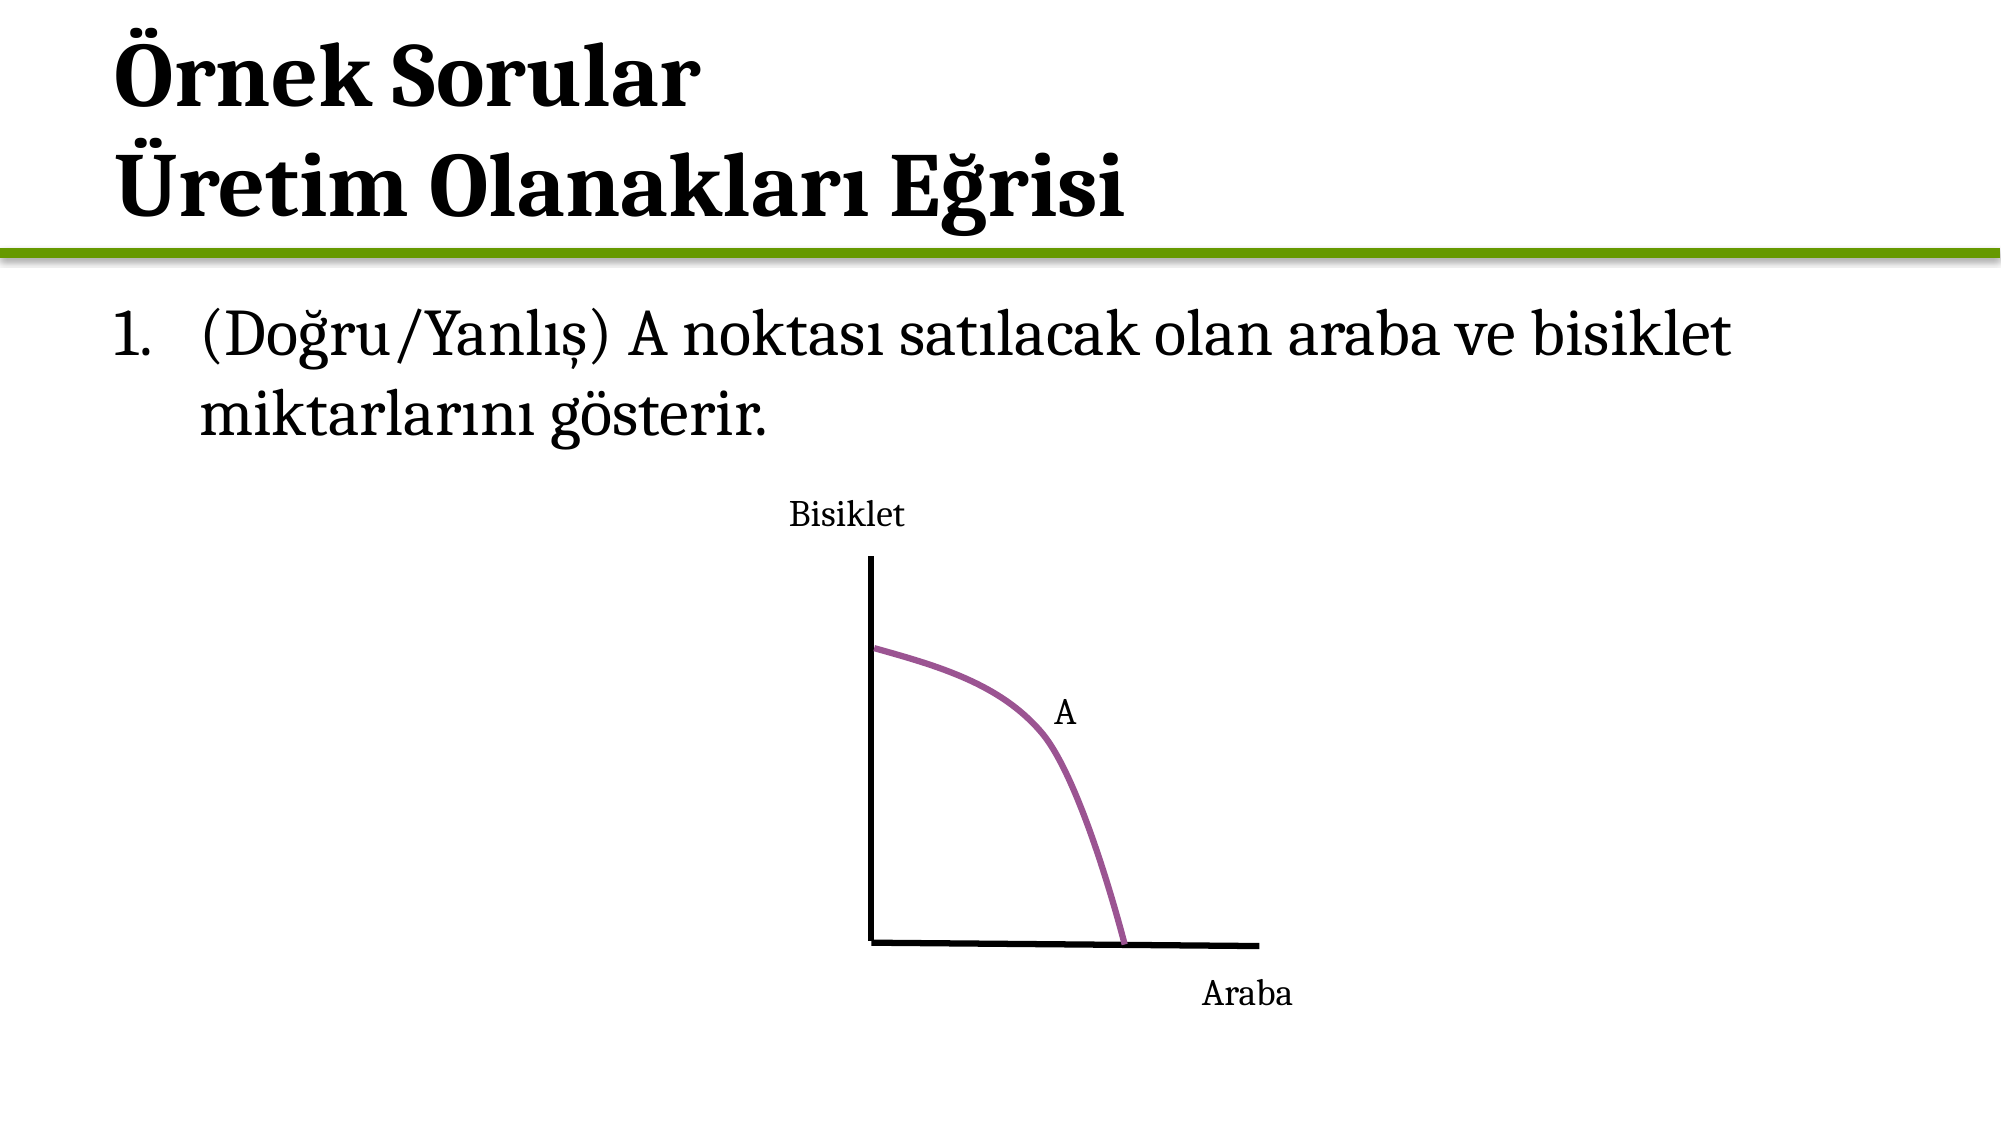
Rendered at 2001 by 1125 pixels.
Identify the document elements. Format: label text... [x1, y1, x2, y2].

text_box Araba [1187, 960, 1352, 1021]
text_box [966, 757, 1125, 941]
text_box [871, 942, 1260, 947]
list (Doğru/Yanlış) A noktası satılacak olan araba ve bisiklet miktarlarını gösterir. [99, 281, 1900, 1085]
text_box Bisiklet [774, 482, 984, 542]
text_box A [1039, 679, 1115, 740]
title Örnek Sorular Üretim Olanakları Eğrisi [99, 0, 1900, 251]
text_box [873, 647, 1053, 747]
